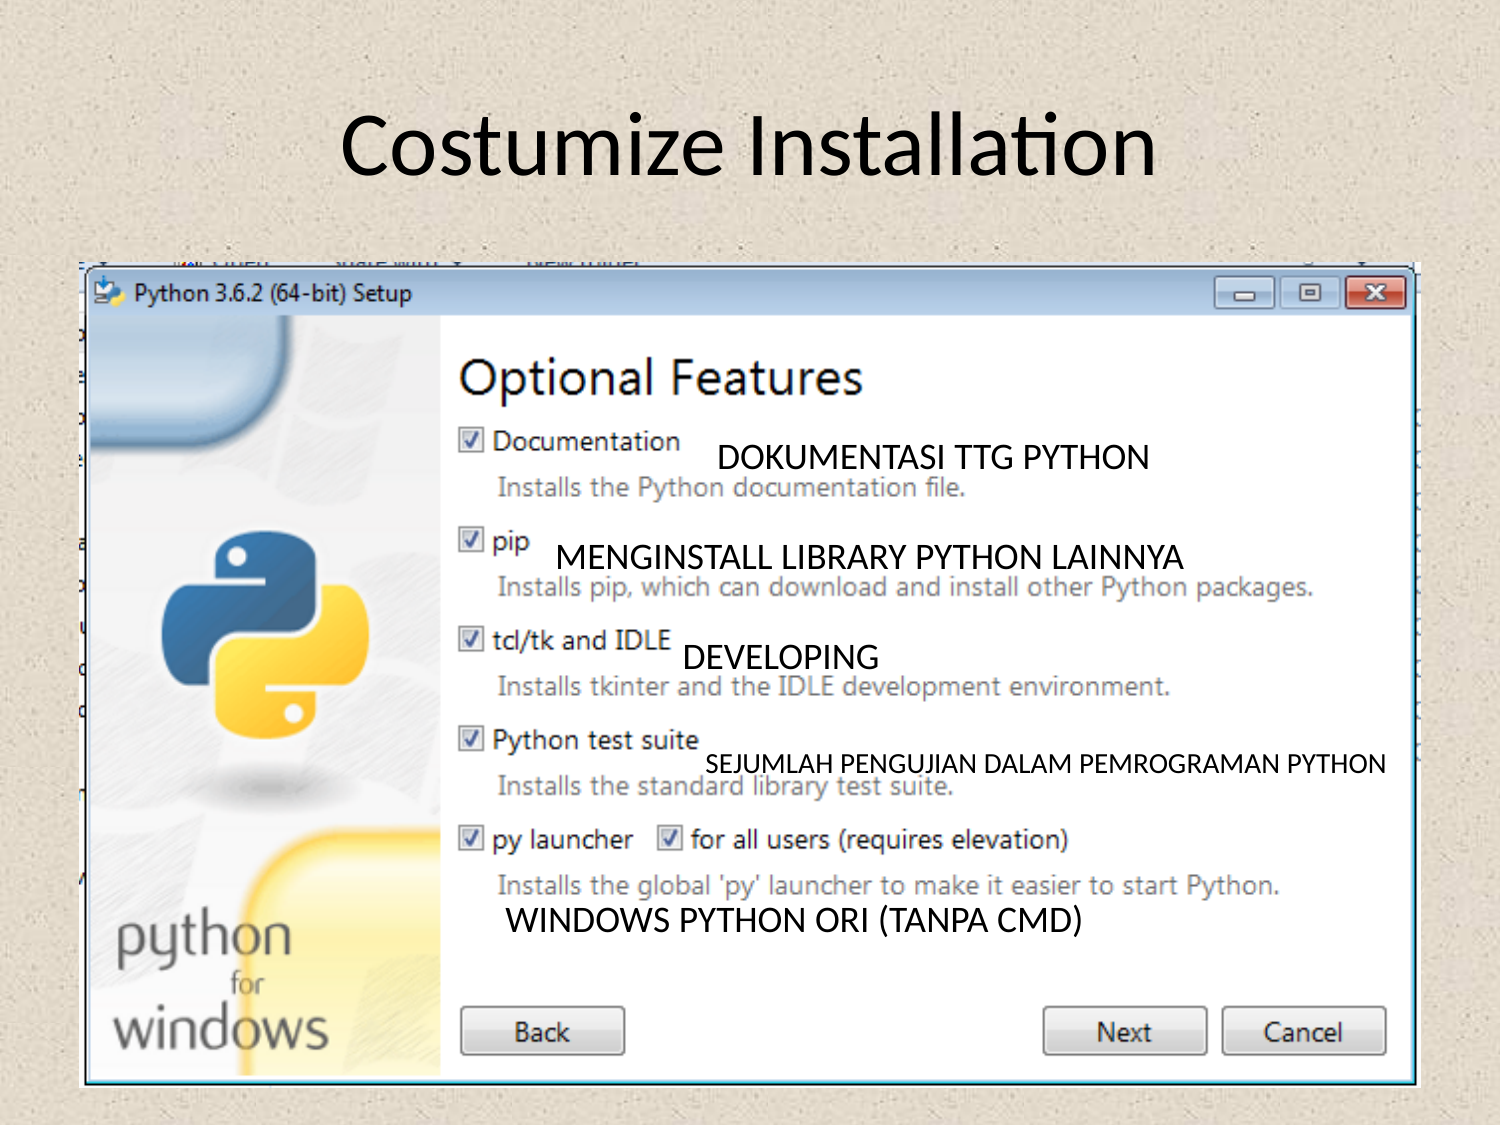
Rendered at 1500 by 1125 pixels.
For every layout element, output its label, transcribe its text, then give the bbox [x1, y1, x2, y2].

picture [0, 0, 1500, 1125]
title Costumize Installation [75, 45, 1425, 233]
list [78, 262, 1422, 1088]
